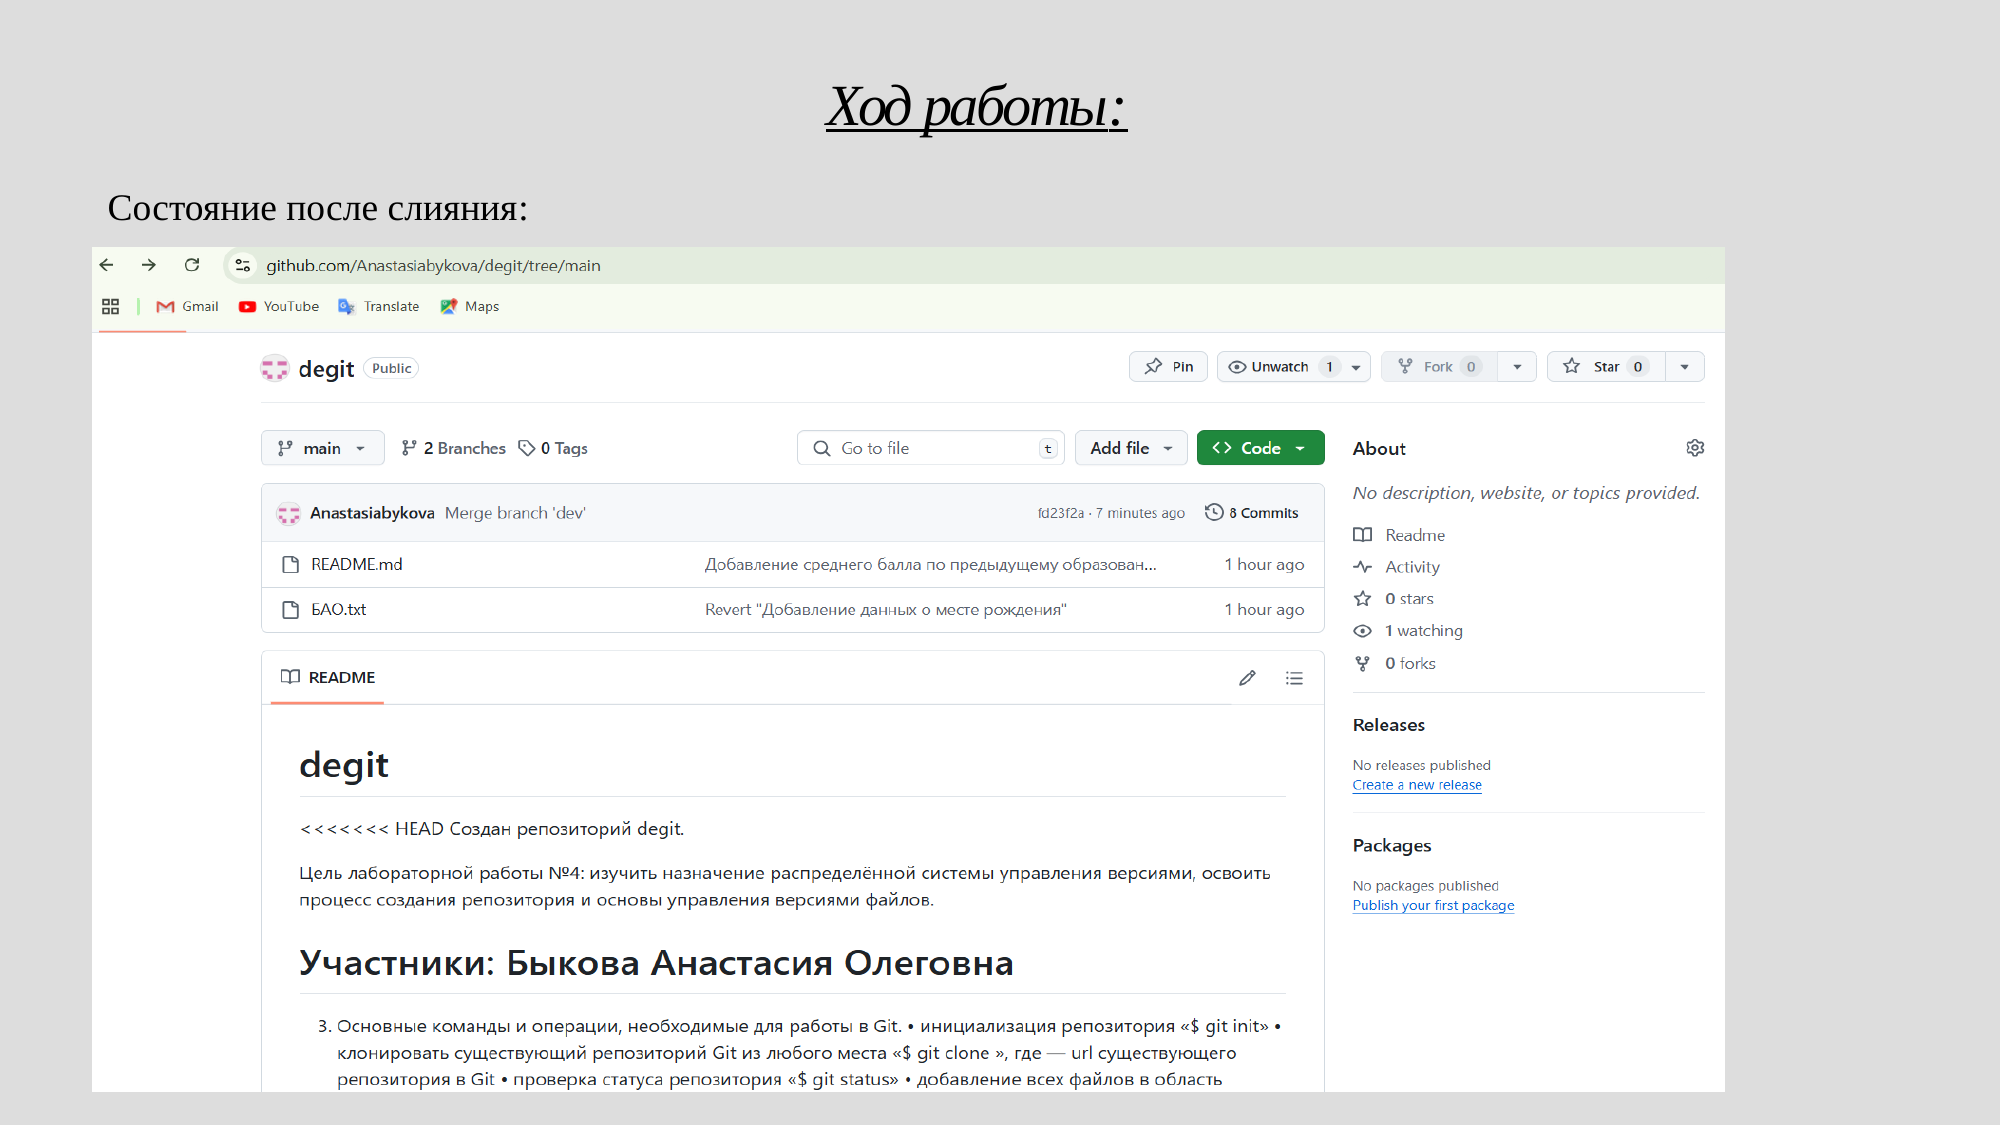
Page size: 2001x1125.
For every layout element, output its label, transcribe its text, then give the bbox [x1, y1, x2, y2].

subtitle Состояние после слияния: [92, 182, 1975, 1092]
picture [92, 247, 1726, 1093]
title Ход работы: [92, 33, 1862, 145]
